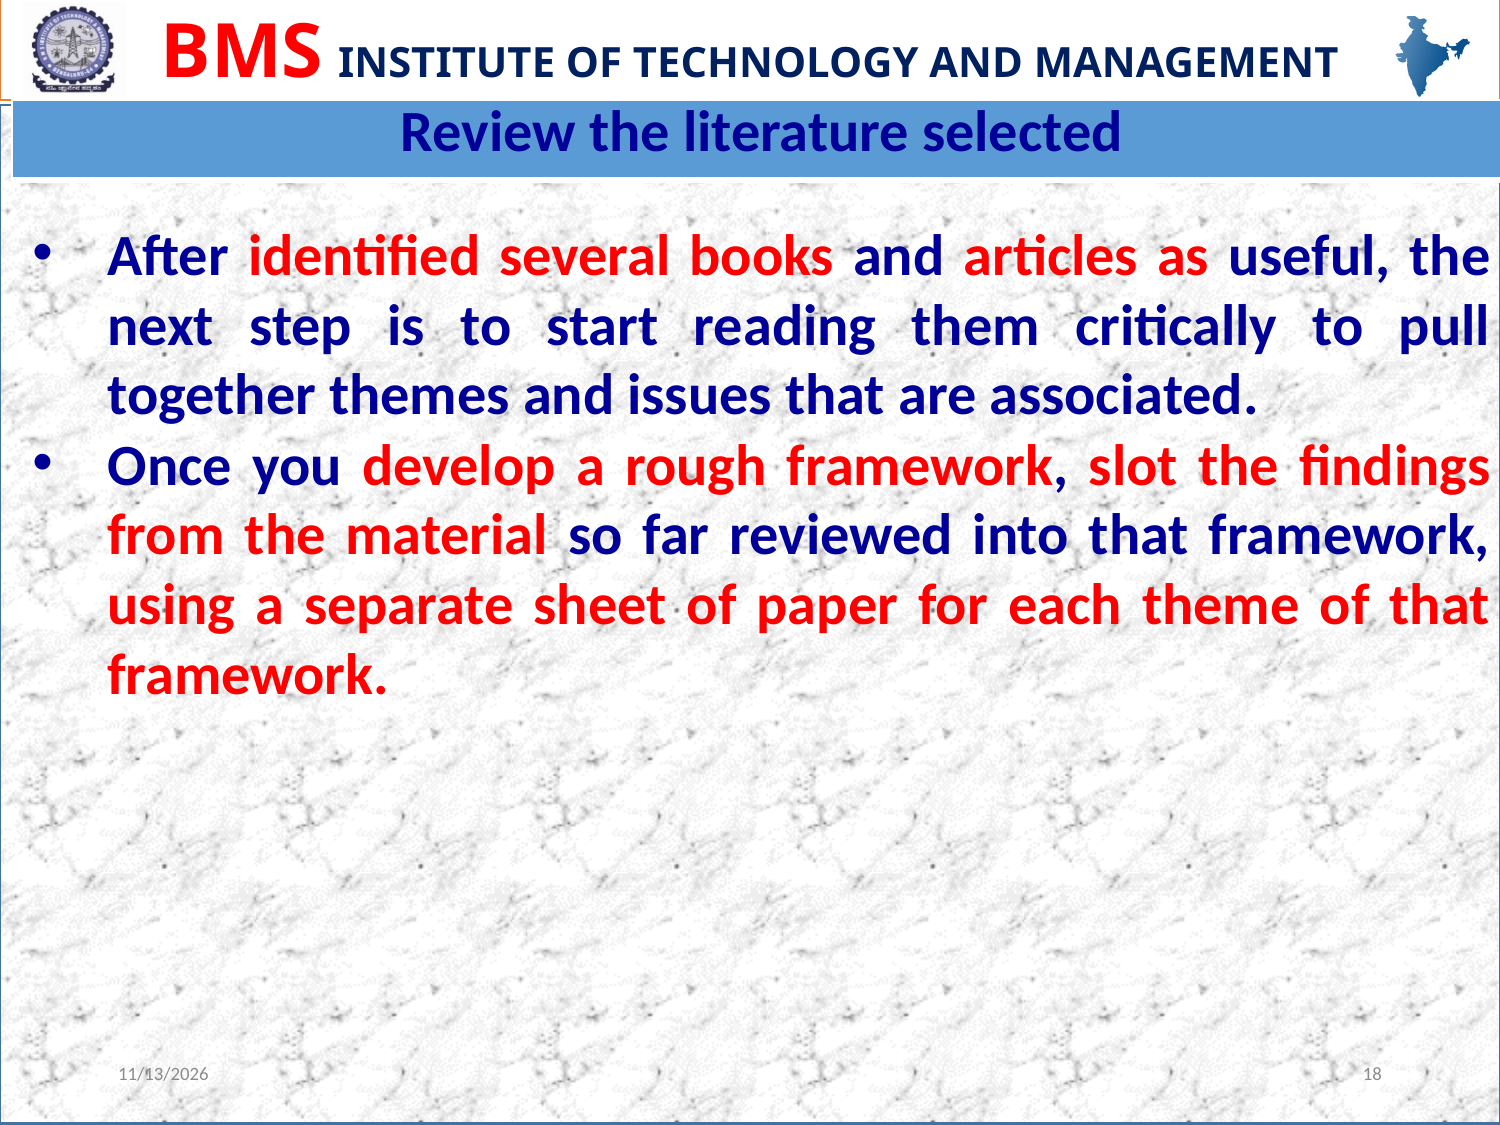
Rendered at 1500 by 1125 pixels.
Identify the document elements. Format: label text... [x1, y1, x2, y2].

picture [1, 106, 1499, 1122]
picture [1395, 16, 1471, 98]
table_header Review the literature selected [13, 101, 1500, 177]
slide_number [103, 1042, 441, 1103]
text_box After identified several books and articles as useful, the next step is to start reading them critically to pull together themes and issues that are associated. Once you develop a rough framework, slot the findings from the material so far reviewed into that framework, using a separate sheet of paper for each theme of that framework. [17, 209, 1500, 784]
picture [22, 2, 126, 98]
slide_number 18 [1059, 1042, 1397, 1103]
